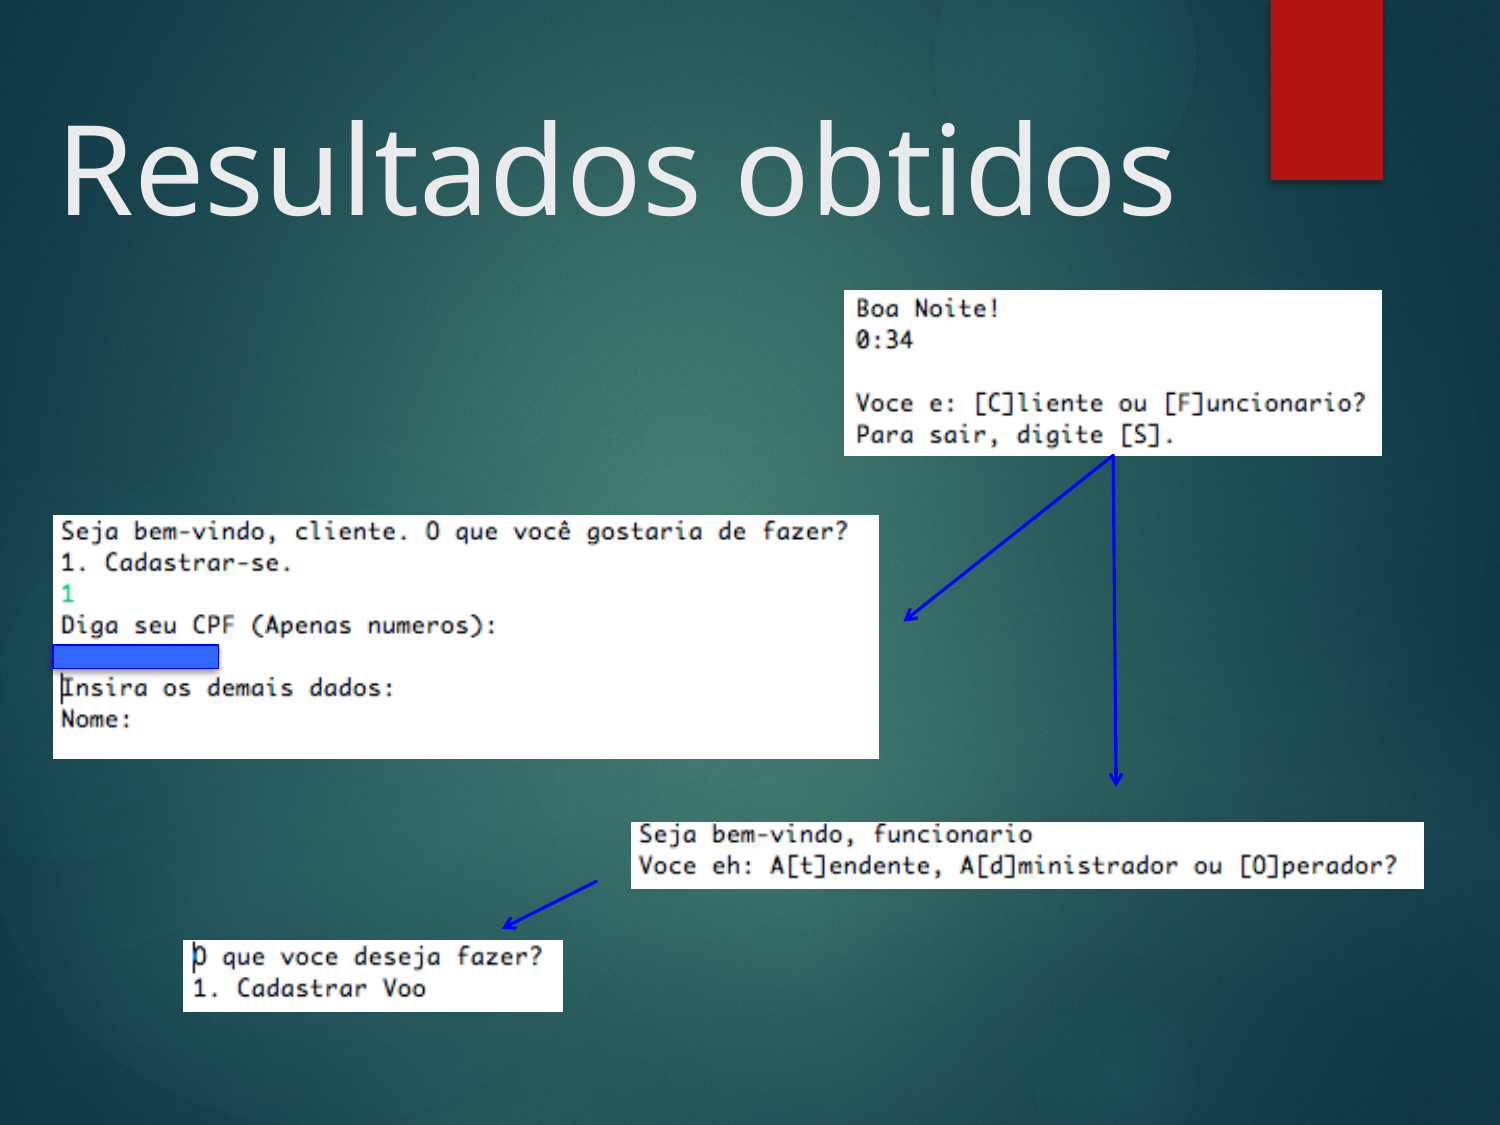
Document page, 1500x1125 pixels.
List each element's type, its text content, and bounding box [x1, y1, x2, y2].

title Resultados obtidos [41, 7, 1317, 249]
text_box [903, 455, 1111, 622]
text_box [501, 881, 597, 929]
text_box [1112, 455, 1117, 788]
picture [182, 940, 563, 1012]
picture [631, 822, 1424, 890]
picture [844, 290, 1383, 456]
picture [52, 514, 879, 760]
